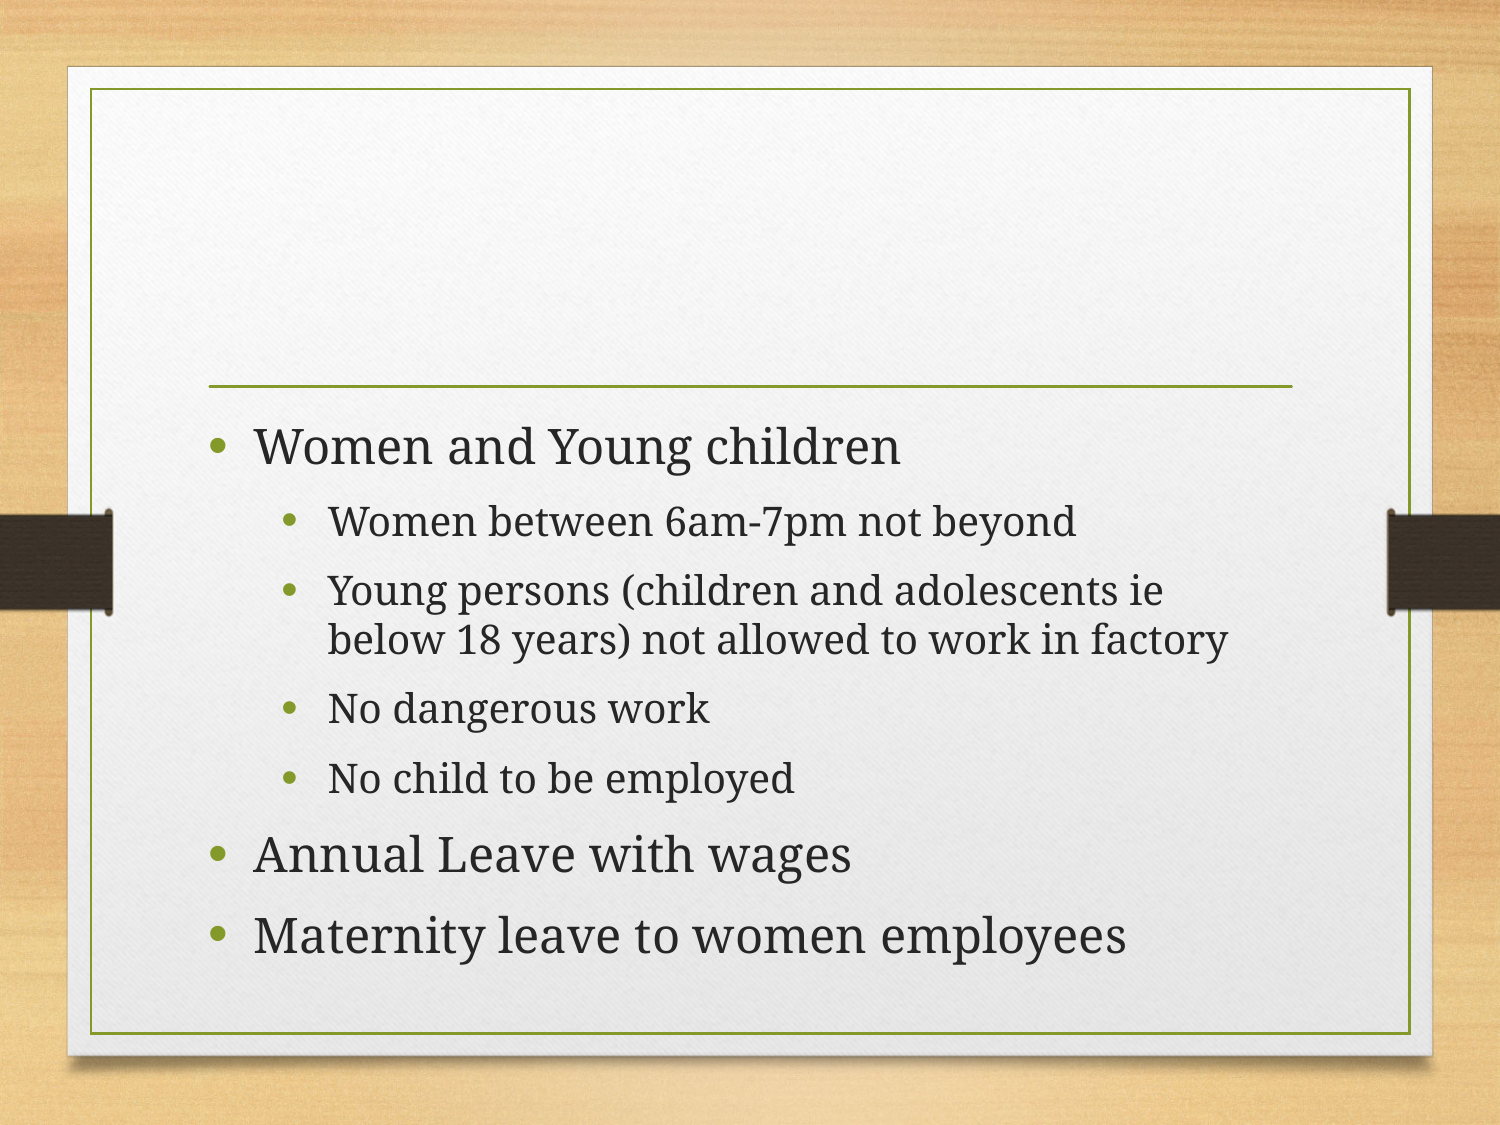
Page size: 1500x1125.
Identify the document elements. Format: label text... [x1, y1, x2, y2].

picture [0, 0, 1500, 1125]
list Women and Young children Women between 6am-7pm not beyond Young persons (children and adolescents ie below 18 years) not allowed to work in factory No dangerous work No child to be employed Annual Leave with wages Maternity leave to women employees [193, 408, 1309, 974]
